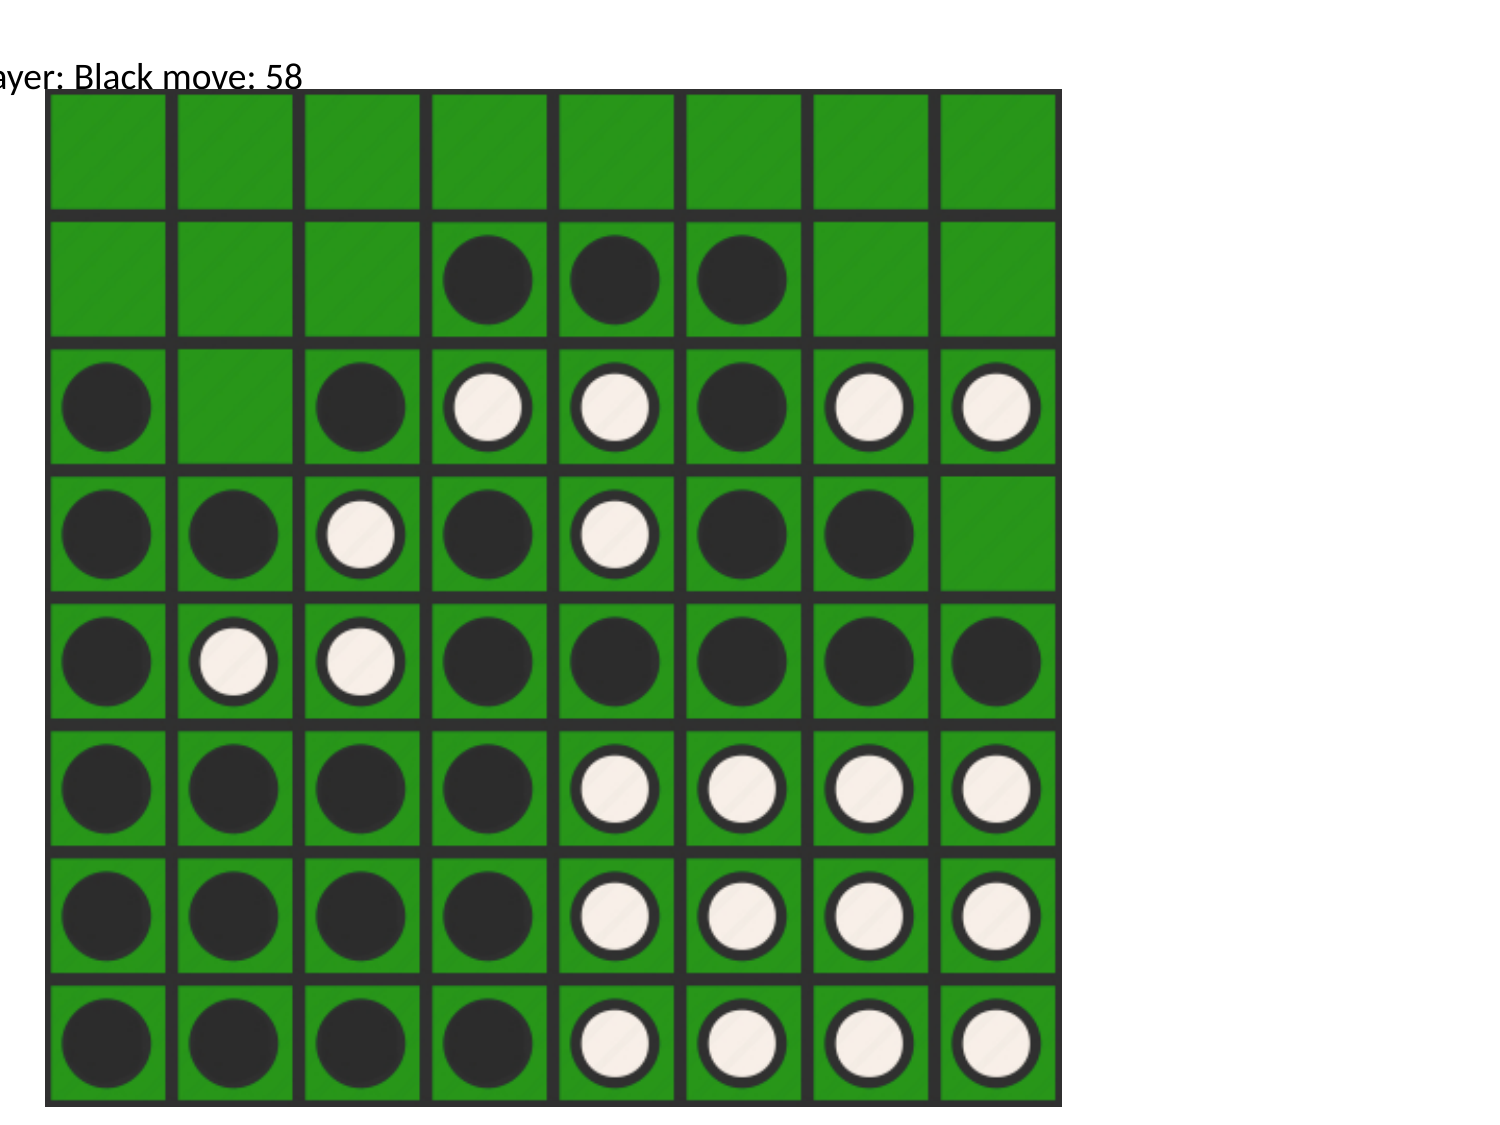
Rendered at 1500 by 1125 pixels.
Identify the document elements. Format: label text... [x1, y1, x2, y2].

text_box turn: 45 player: Black move: 58 [0, 44, 319, 105]
picture [44, 89, 1062, 1107]
